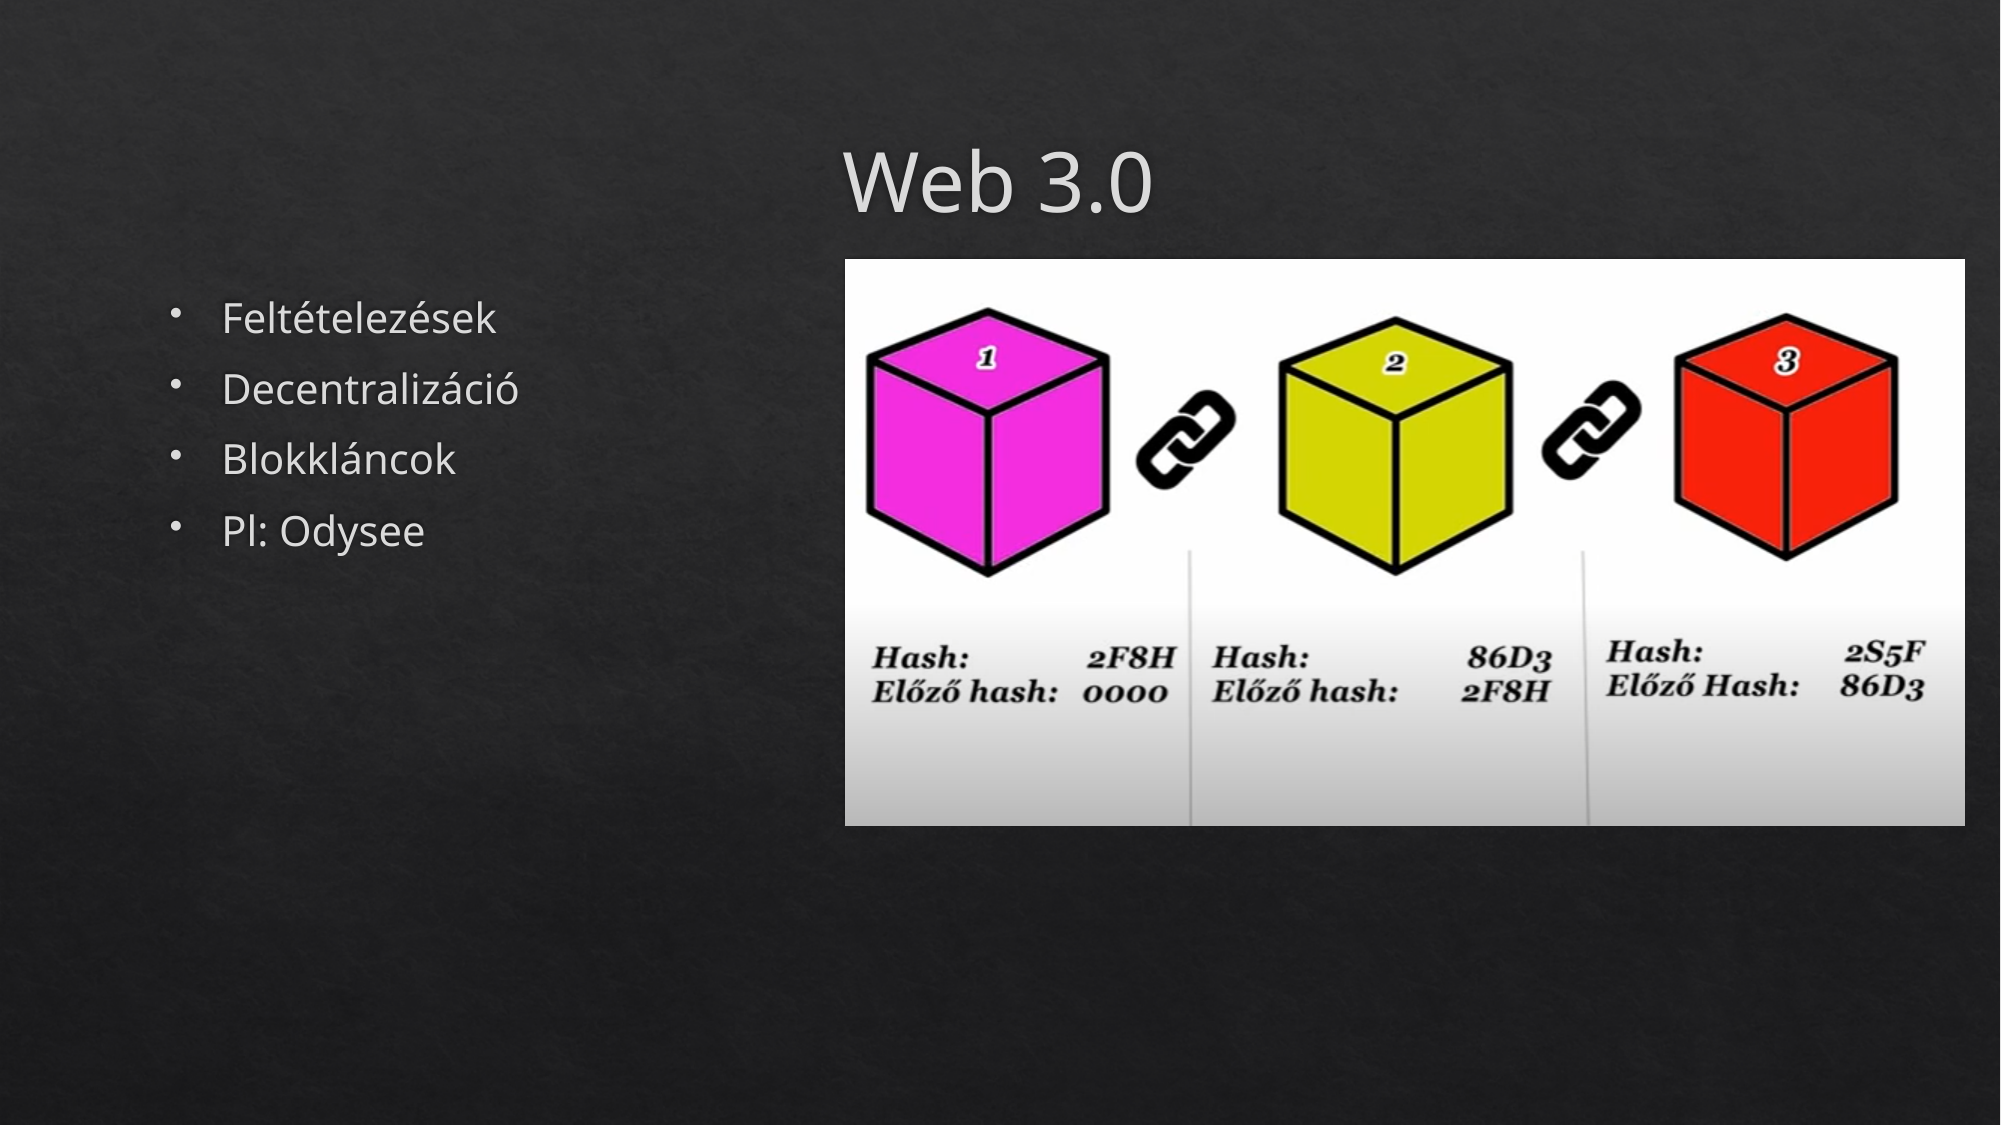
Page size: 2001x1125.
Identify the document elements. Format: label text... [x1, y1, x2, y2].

list Feltételezések Decentralizáció Blokkláncok Pl: Odysee [149, 284, 980, 950]
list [845, 258, 1965, 826]
title Web 3.0 [149, 99, 1849, 260]
